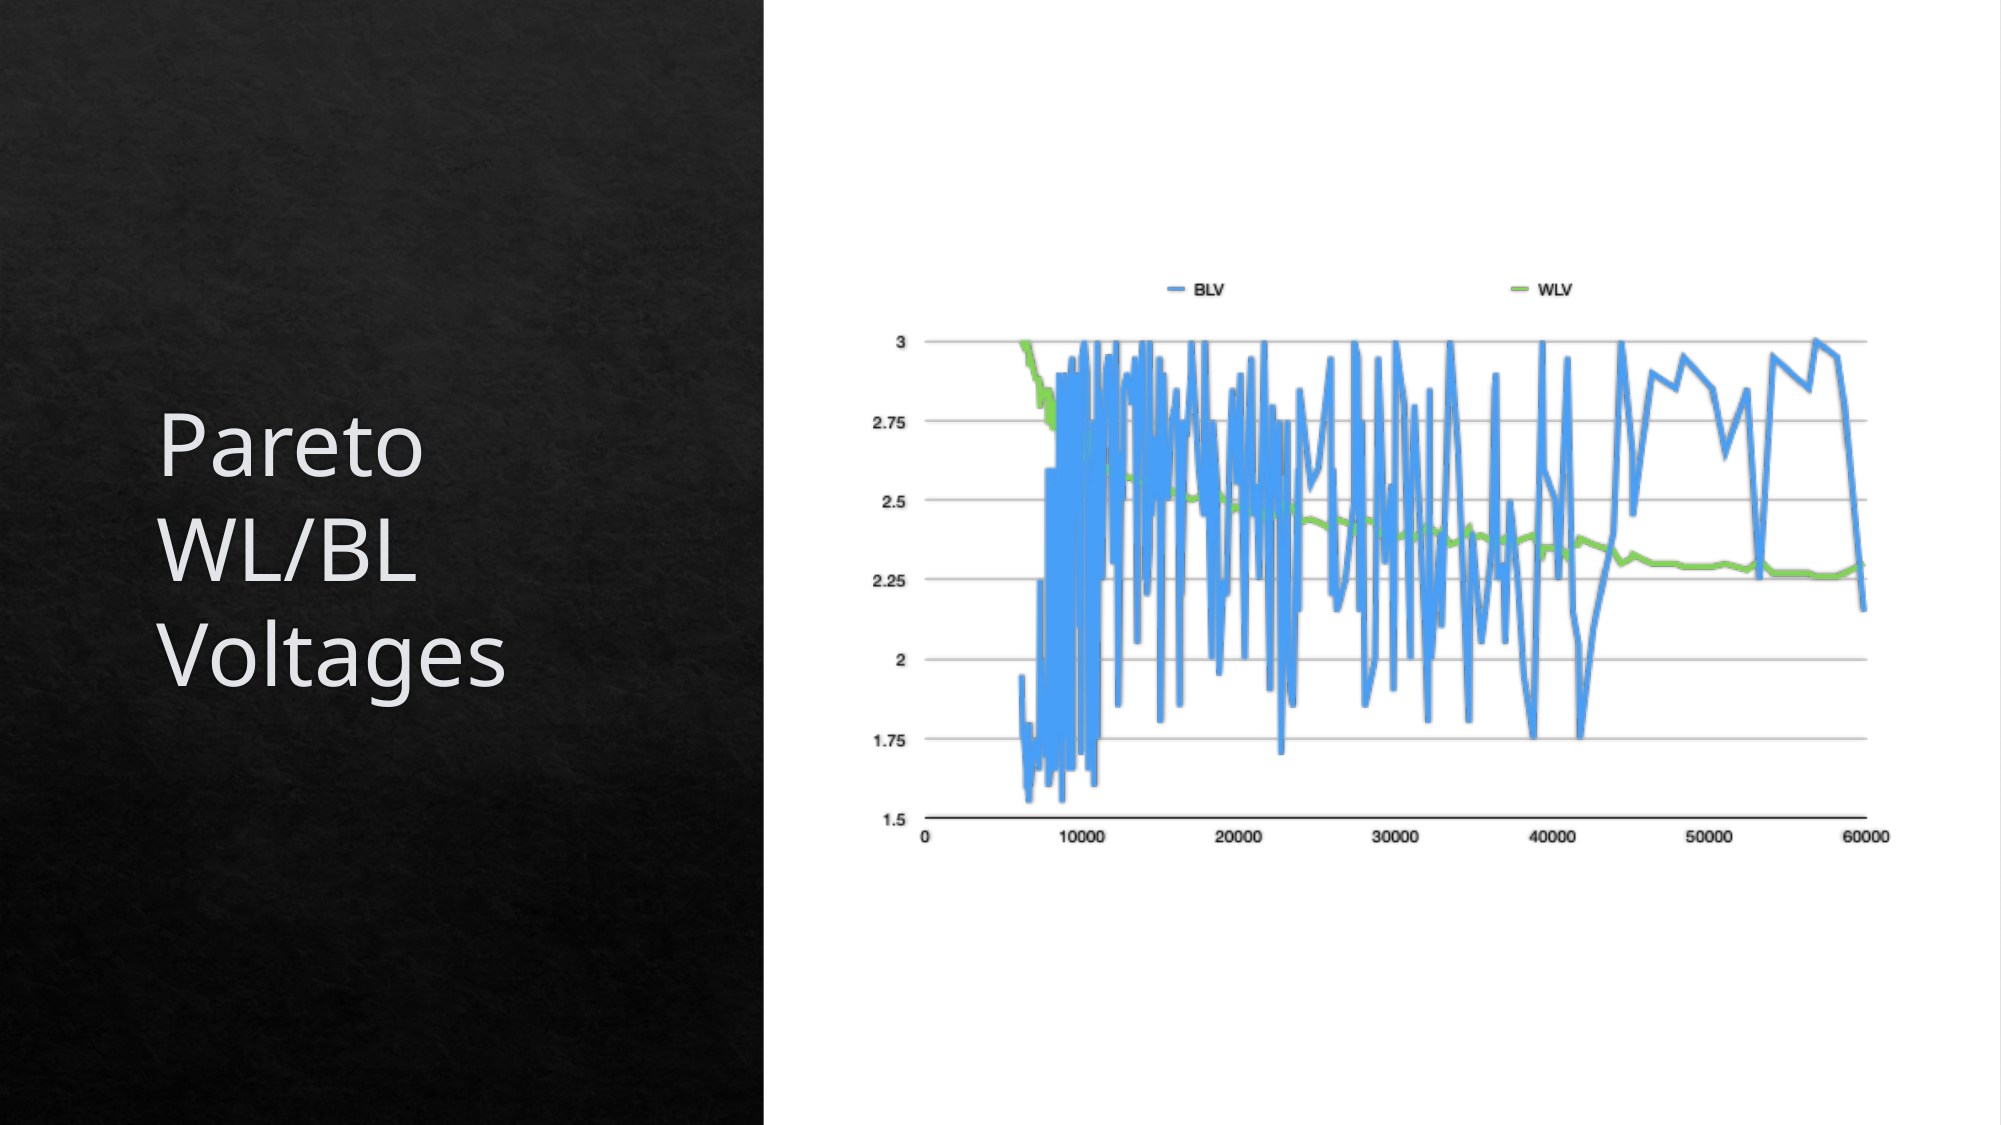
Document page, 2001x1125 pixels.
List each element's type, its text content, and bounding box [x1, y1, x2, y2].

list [873, 278, 1891, 847]
title Pareto WL/BL Voltages [141, 137, 697, 712]
text_box [0, 0, 762, 1125]
text_box [762, 0, 2000, 1125]
